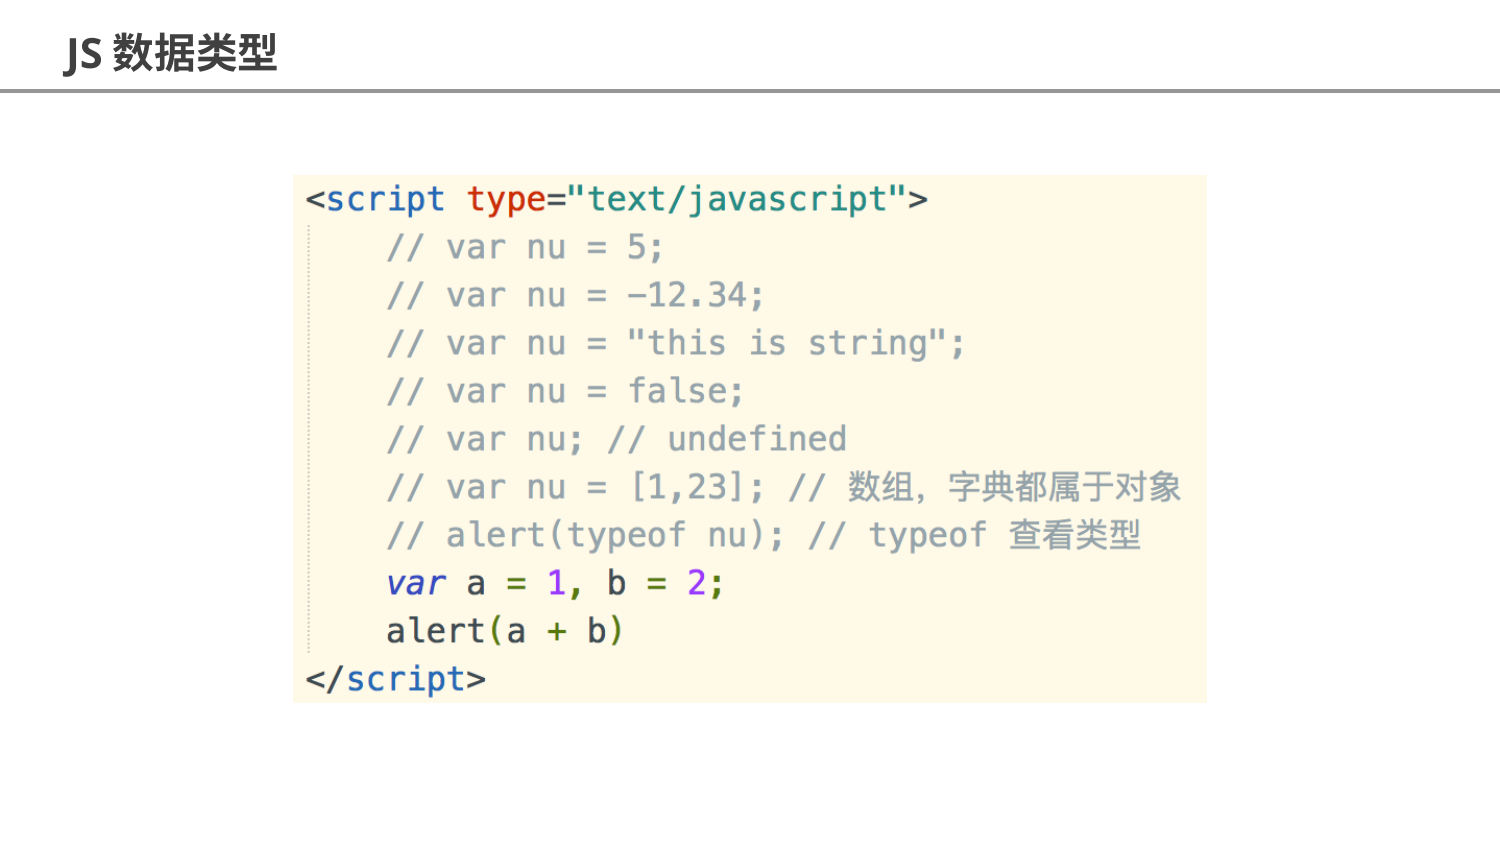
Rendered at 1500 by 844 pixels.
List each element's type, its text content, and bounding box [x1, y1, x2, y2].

text_box JS数据类型 [51, 9, 443, 85]
picture [293, 175, 1207, 703]
